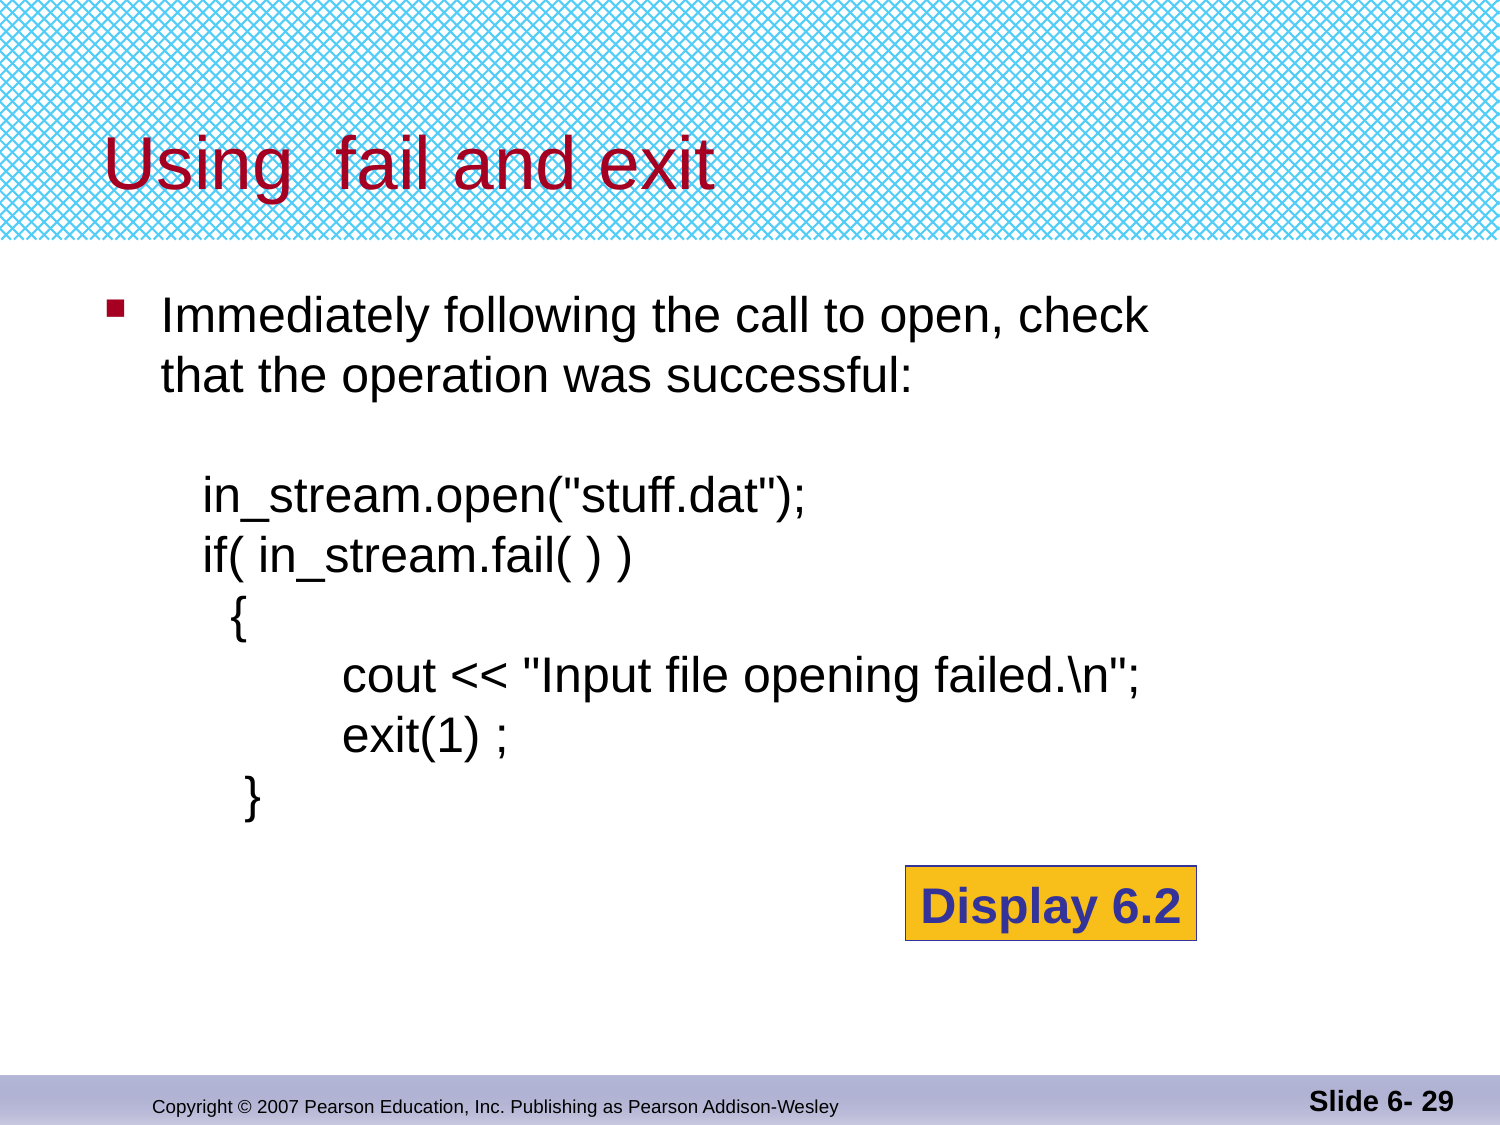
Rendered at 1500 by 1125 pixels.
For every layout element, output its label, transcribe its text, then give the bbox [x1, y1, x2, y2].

list Immediately following the call to open, check that the operation was successful: in_stream.open("stuff.dat"); if( in_stream.fail( ) ) { cout << "Input file opening failed.\n"; exit(1) ; } [89, 274, 1451, 1026]
title Using fail and exit [87, 49, 1451, 213]
slide_number Slide 6- 29 [1156, 1049, 1470, 1125]
